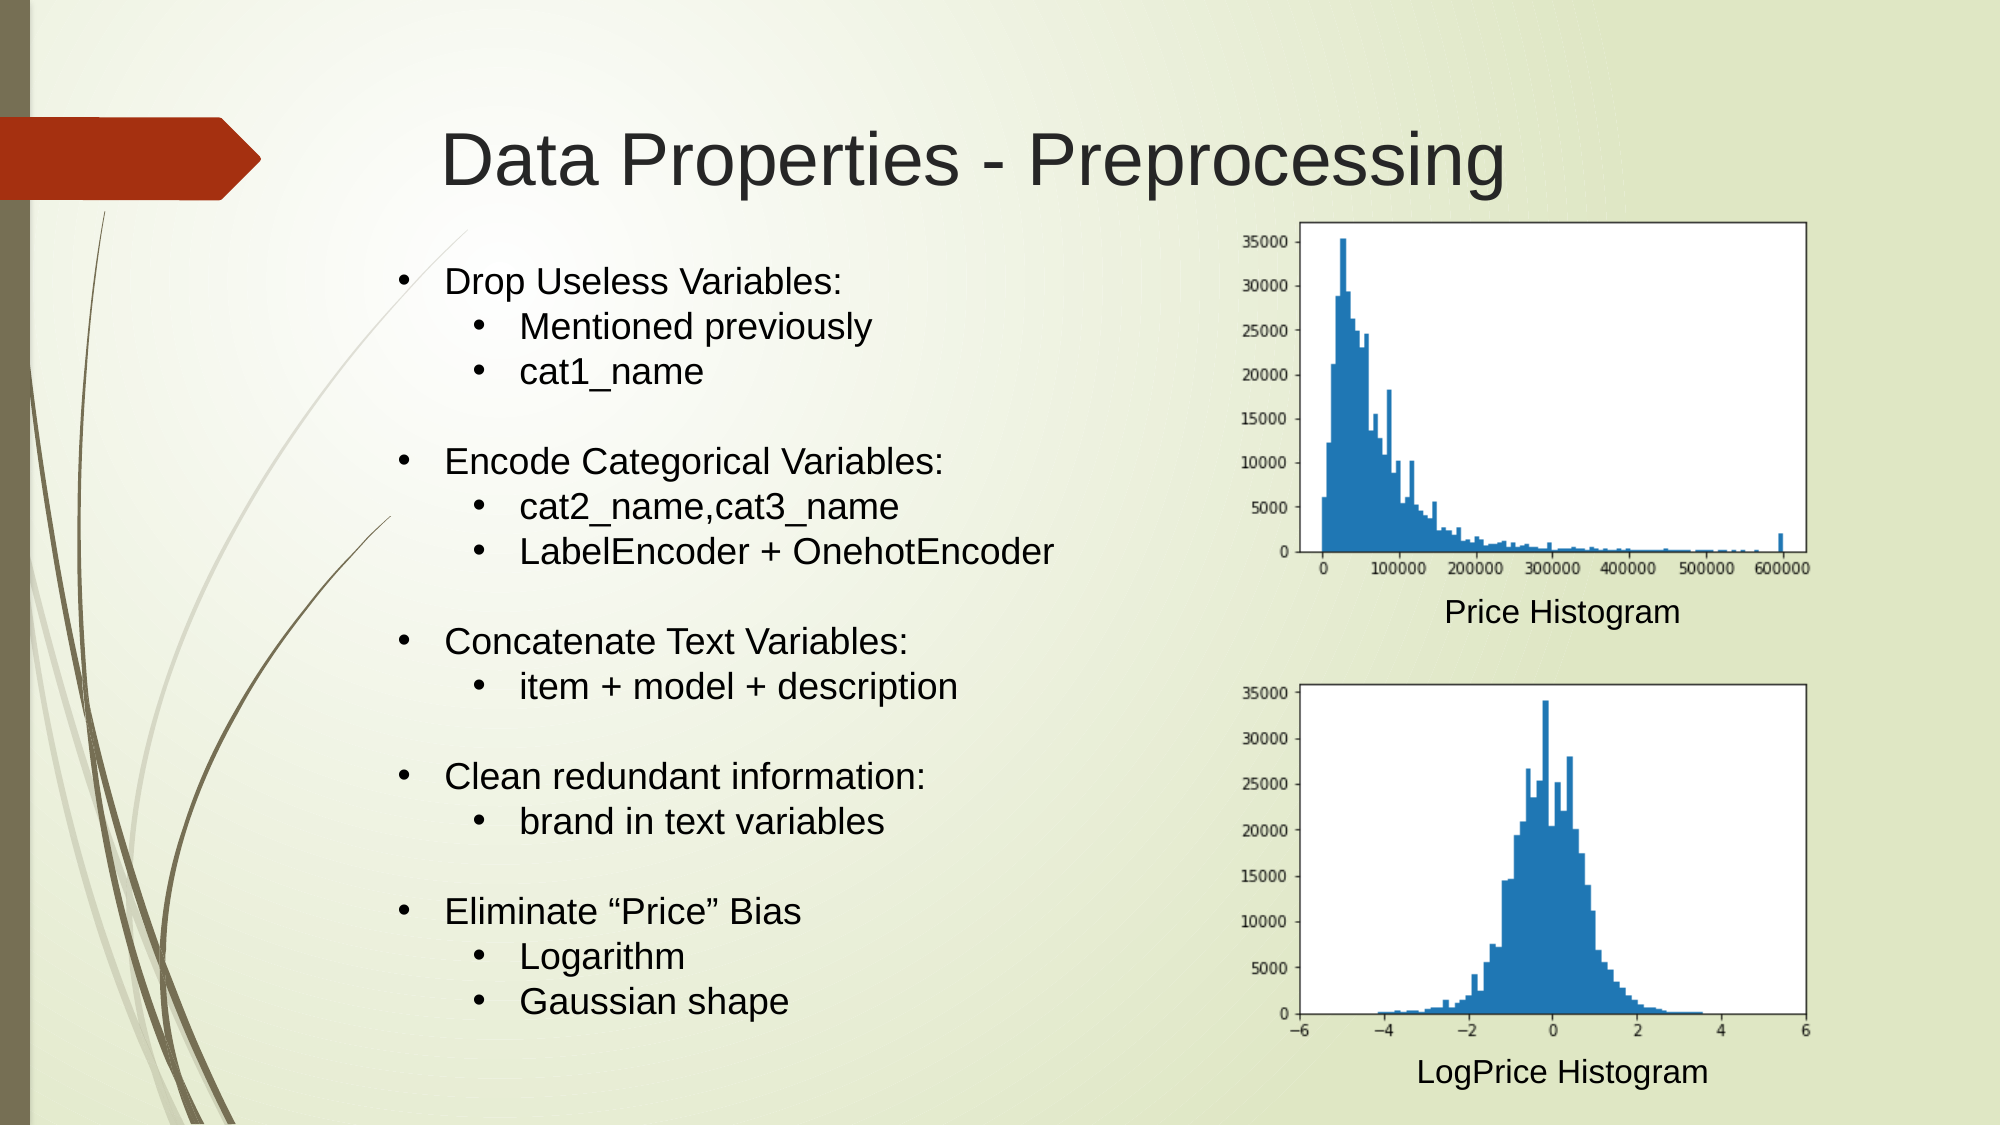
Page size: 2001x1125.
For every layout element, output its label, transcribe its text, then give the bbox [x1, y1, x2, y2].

title Data Properties - Preprocessing [425, 102, 1888, 313]
picture [1229, 207, 1821, 589]
text_box Price Histogram [1401, 596, 1725, 638]
picture [1229, 669, 1821, 1051]
text_box Drop Useless Variables: Mentioned previously cat1_name Encode Categorical Variables: cat2_name,cat3_name LabelEncoder + OnehotEncoder Concatenate Text Variables: item + model + description Clean redundant information: brand in text variables Eliminate “Price” Bias Logarithm Gaussian shape [382, 249, 1133, 1120]
text_box LogPrice Histogram [1377, 1060, 1749, 1098]
